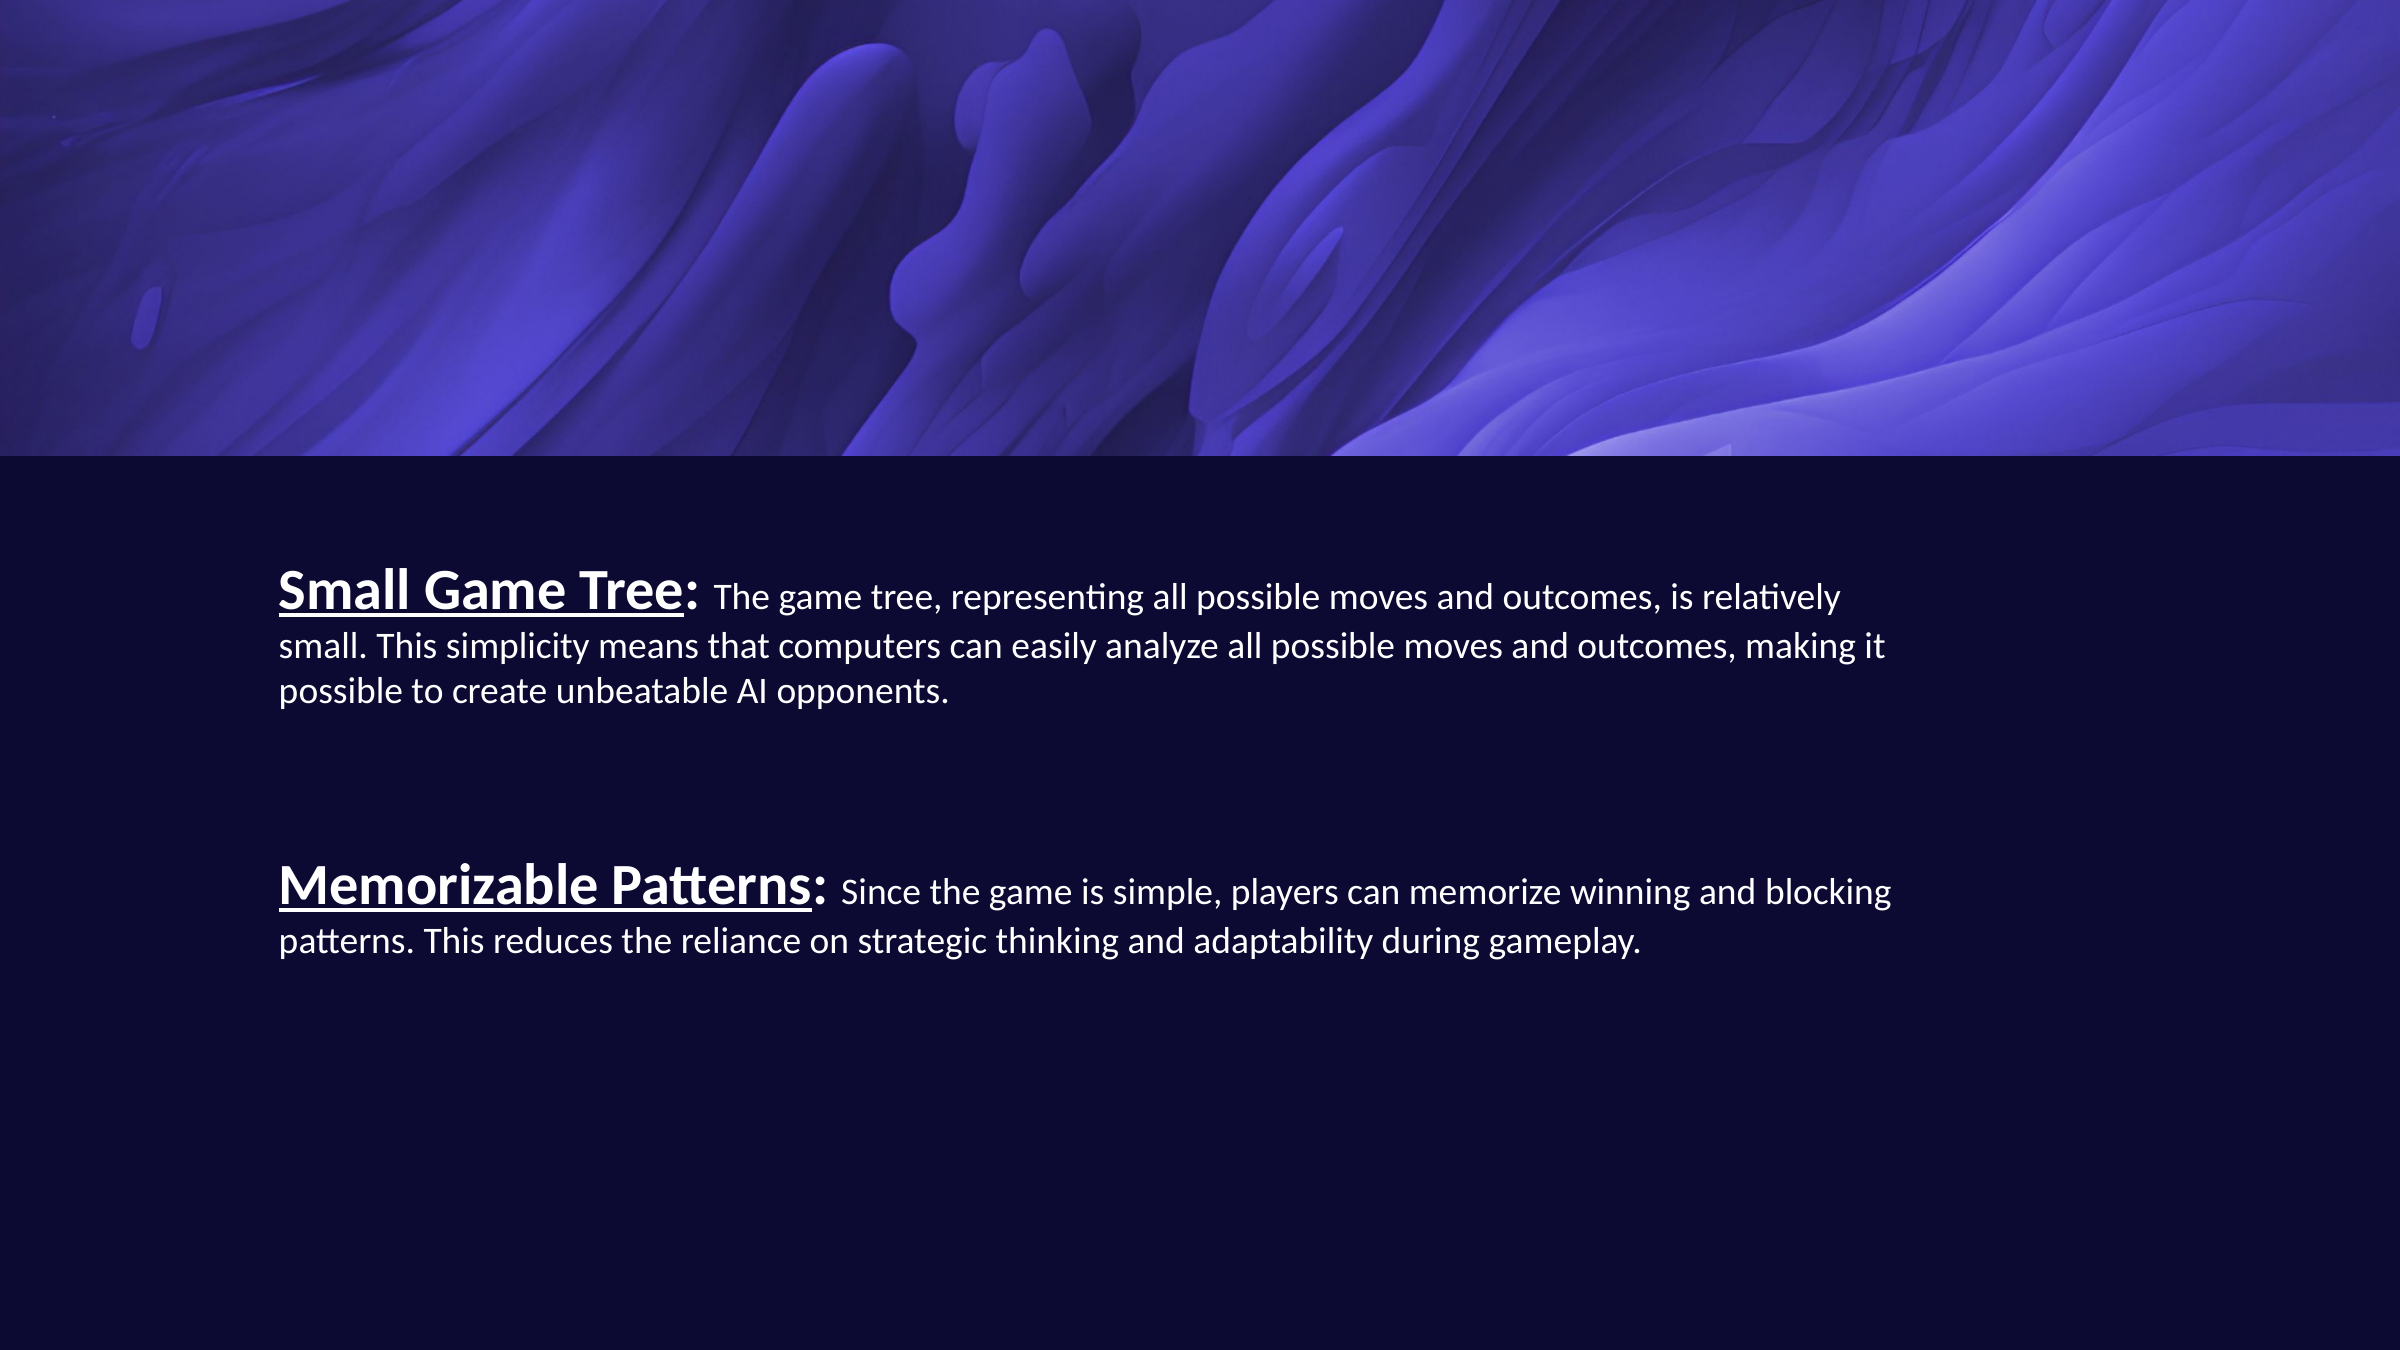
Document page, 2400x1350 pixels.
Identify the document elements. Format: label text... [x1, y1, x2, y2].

picture [0, 0, 2400, 456]
text_box [0, 456, 2400, 1350]
text_box Small Game Tree: The game tree, representing all possible moves and outcomes, is relatively small. This simplicity means that computers can easily analyze all possible moves and outcomes, making it possible to create unbeatable AI opponents. Memorizable Patterns: Since the game is simple, players can memorize winning and blocking patterns. This reduces the reliance on strategic thinking and adaptability during gameplay. [264, 473, 1930, 1028]
